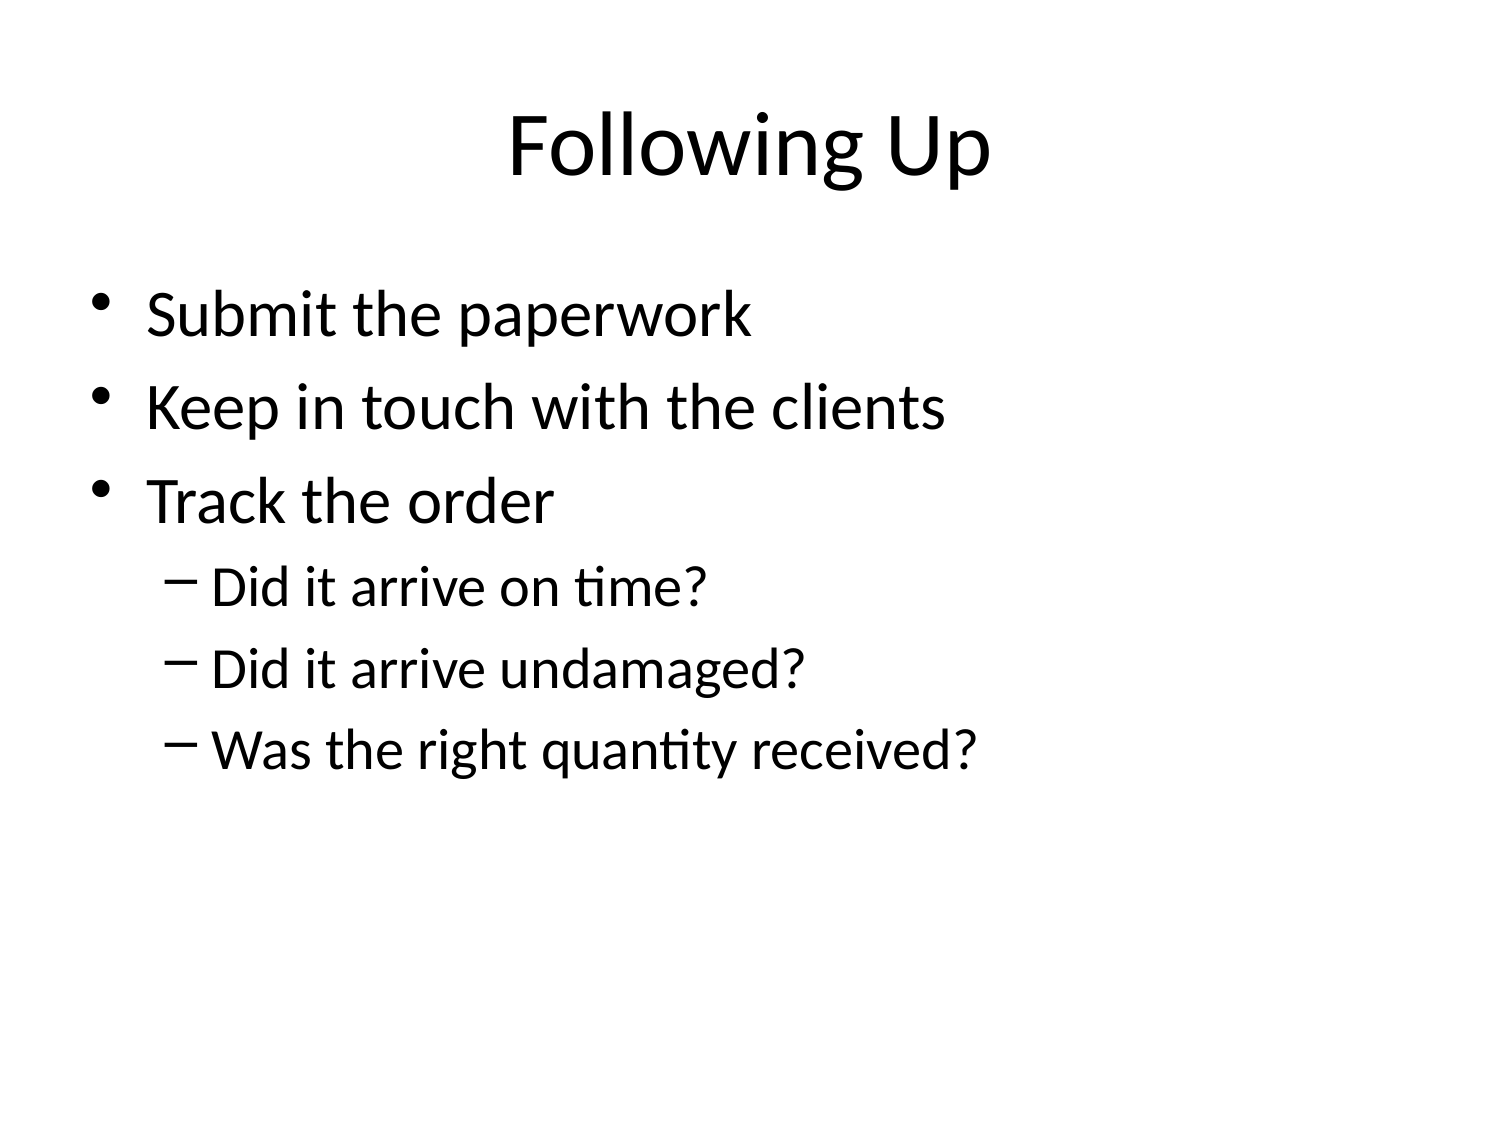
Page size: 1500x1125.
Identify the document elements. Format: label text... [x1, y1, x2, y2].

title Following Up [75, 45, 1425, 233]
list Submit the paperwork Keep in touch with the clients Track the order Did it arrive on time? Did it arrive undamaged? Was the right quantity received? [75, 262, 1425, 1005]
